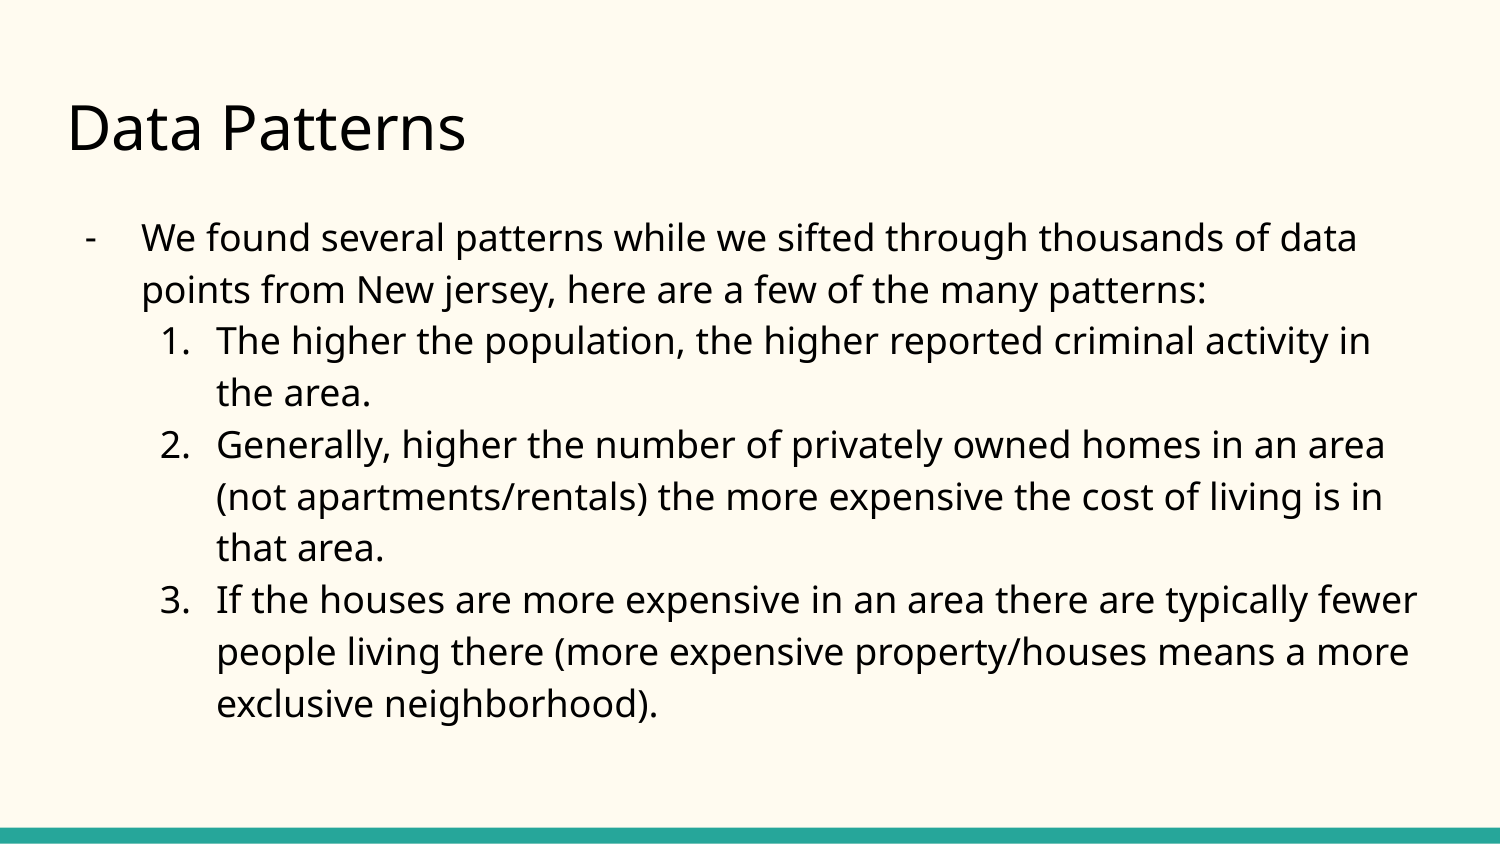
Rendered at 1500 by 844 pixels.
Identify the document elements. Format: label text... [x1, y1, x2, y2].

title Data Patterns [51, 72, 1449, 174]
list We found several patterns while we sifted through thousands of data points from New jersey, here are a few of the many patterns: The higher the population, the higher reported criminal activity in the area. Generally, higher the number of privately owned homes in an area (not apartments/rentals) the more expensive the cost of living is in that area. If the houses are more expensive in an area there are typically fewer people living there (more expensive property/houses means a more exclusive neighborhood). [51, 192, 1449, 750]
